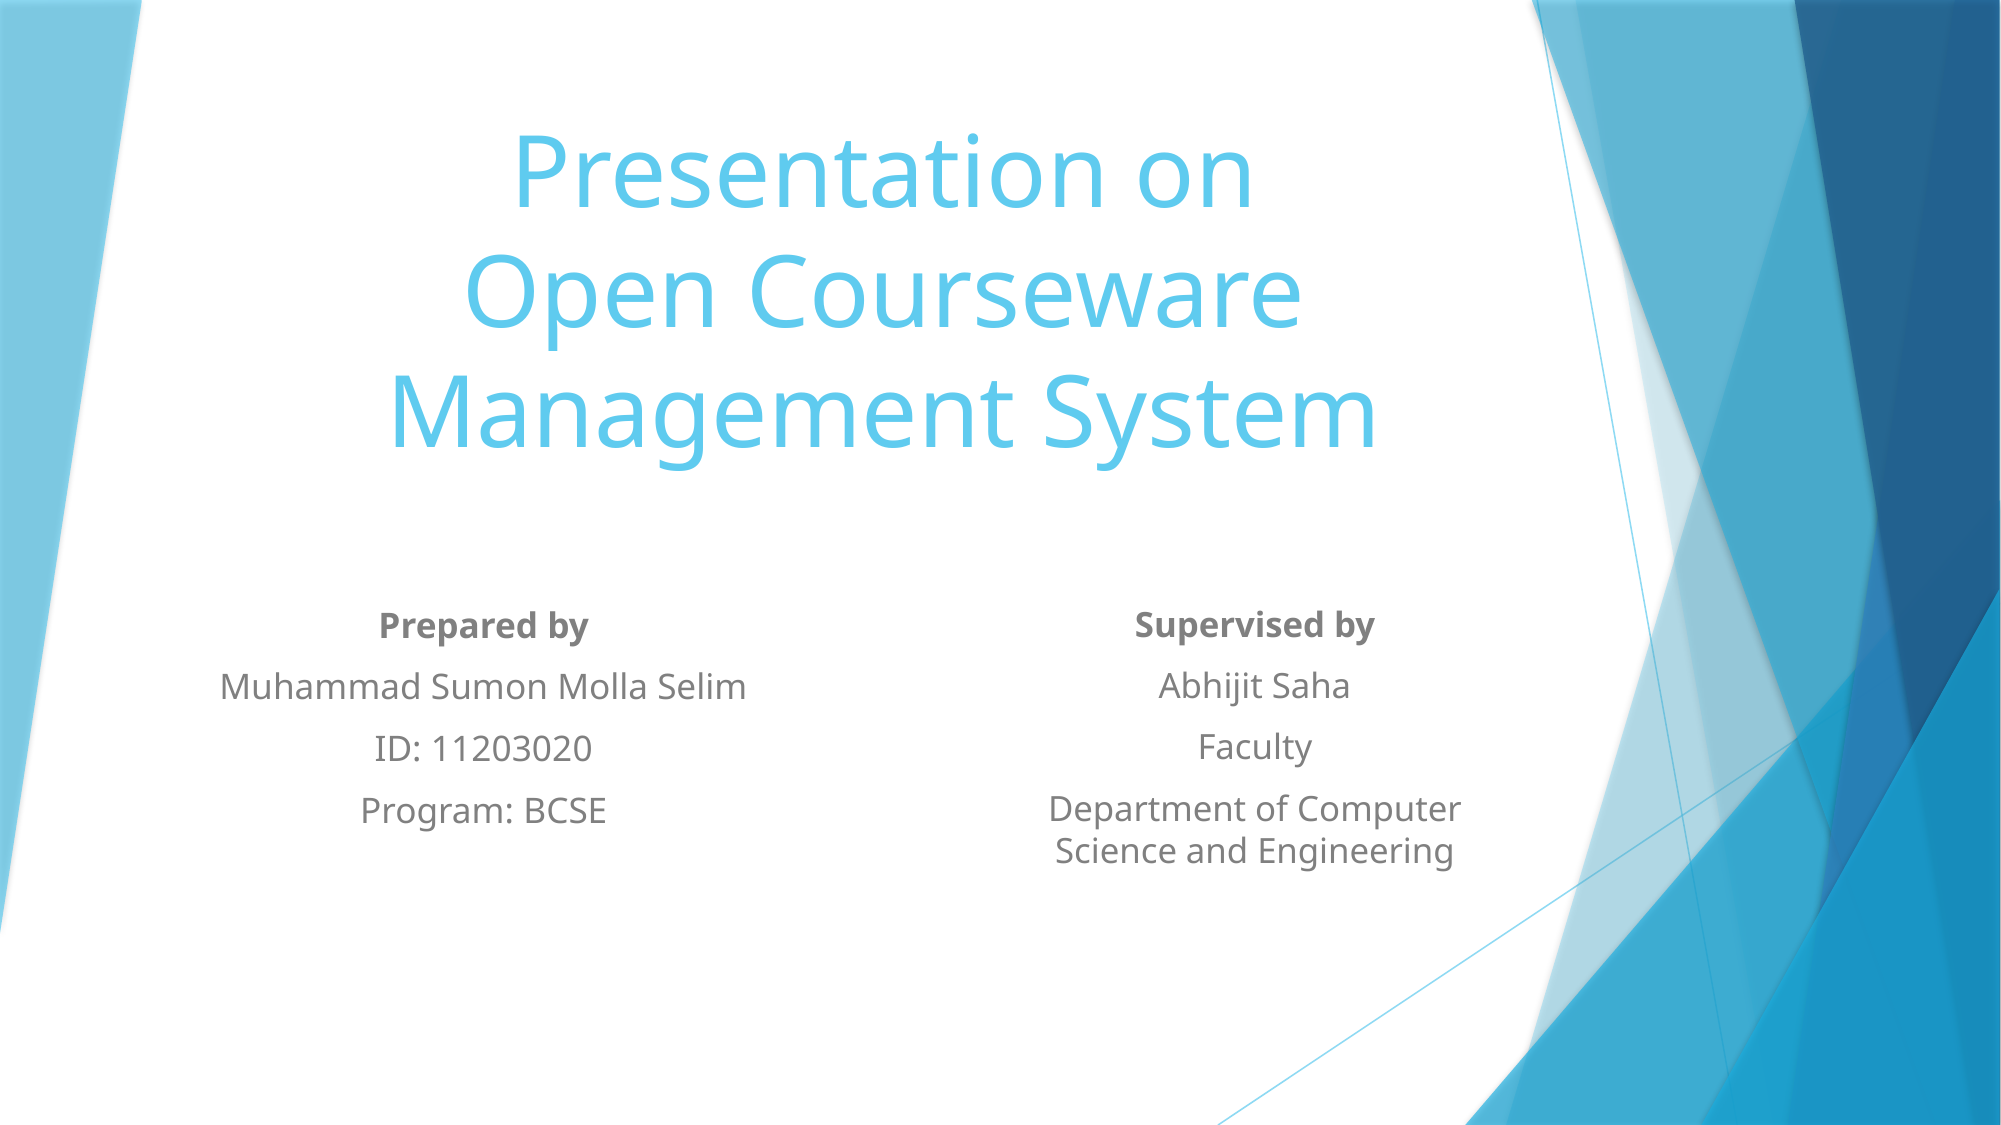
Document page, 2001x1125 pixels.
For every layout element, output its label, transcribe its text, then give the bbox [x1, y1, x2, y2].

subtitle Prepared by Muhammad Sumon Molla Selim ID: 11203020 Program: BCSE [203, 595, 764, 879]
text_box Supervised by Abhijit Saha Faculty Department of Computer Science and Engineering [975, 595, 1536, 879]
title Presentation on Open Courseware Management System [247, 98, 1522, 475]
